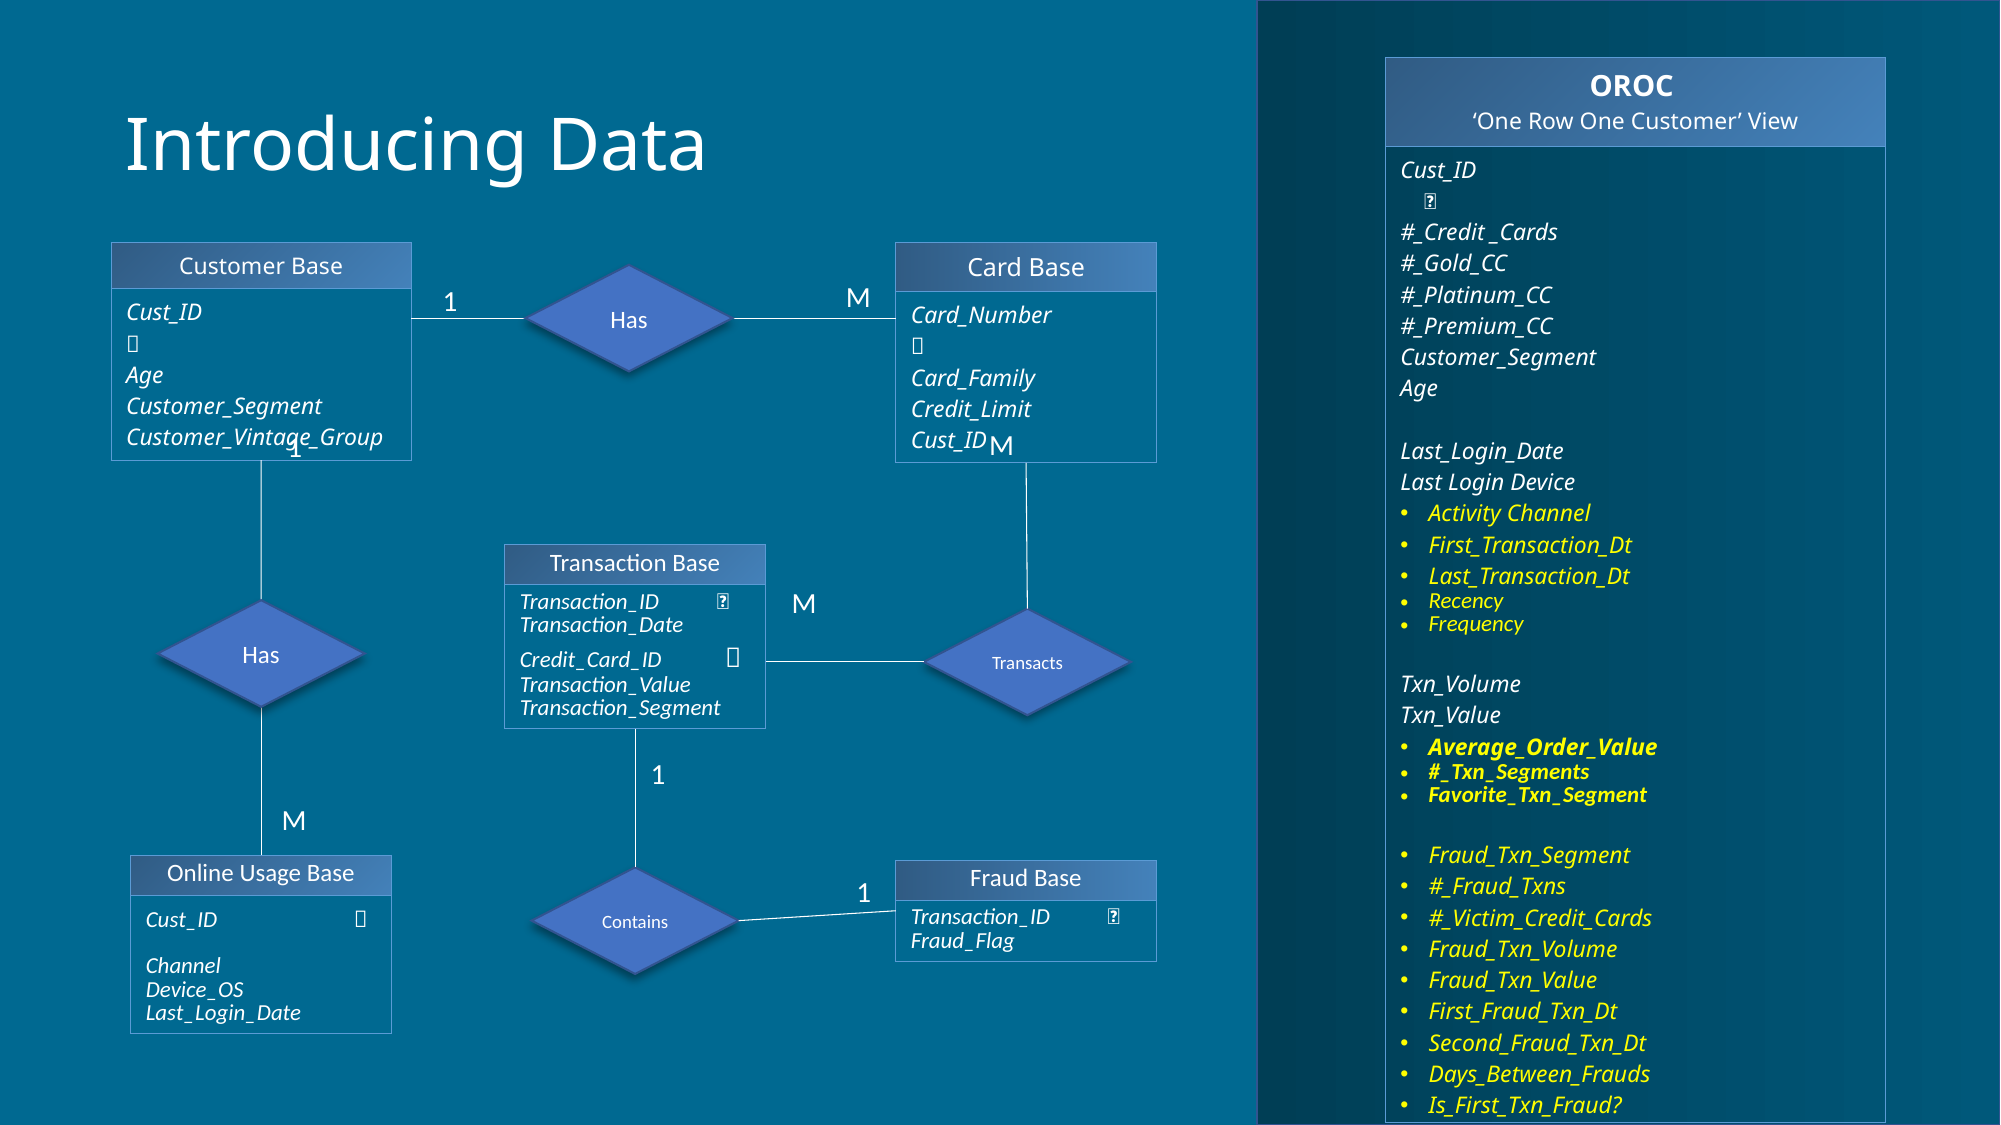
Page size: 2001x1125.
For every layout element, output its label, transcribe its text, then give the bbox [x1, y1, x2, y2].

table_cell Card_Number 🔑 Card_Family Credit_Limit Cust_ID [896, 292, 1156, 462]
text_box 1 [636, 747, 691, 798]
table_cell Transaction_ID 🔑 Fraud_Flag [896, 901, 1156, 961]
table_header Online Usage Base [131, 856, 391, 895]
text_box 1 [841, 866, 896, 916]
text_box Introducing Data [111, 99, 1256, 187]
text_box M [266, 793, 321, 844]
text_box M [974, 419, 1026, 469]
text_box M [776, 576, 832, 627]
table_header Card Base [896, 243, 1156, 291]
table_cell Cust_ID 🔑 #_Credit _Cards #_Gold_CC #_Platinum_CC #_Premium_CC Customer_Segment Age Last_Login_Date Last Login Device Activity Channel First_Transaction_Dt Last_Transaction_Dt Recency Frequency Txn_Volume Txn_Value Average_Order_Value #_Txn_Segments Favorite_Txn_Segment Fraud_Txn_Segment #_Fraud_Txns #_Victim_Credit_Cards Fraud_Txn_Volume Fraud_Txn_Value First_Fraud_Txn_Dt Second_Fraud_Txn_Dt Days_Between_Frauds Is_First_Txn_Fraud? Fraud_Txn_Month Fraud_Txn_Weekday …. [1386, 147, 1885, 1122]
table_cell Cust_ID 🔑 Age Customer_Segment Customer_Vintage_Group [112, 289, 411, 460]
text_box [1256, 0, 2000, 1125]
text_box 1 [272, 420, 327, 471]
text_box Contains [529, 866, 739, 976]
table_header OROC ‘One Row One Customer’ View [1386, 58, 1885, 146]
text_box M [831, 270, 886, 318]
table_header Transaction Base [505, 545, 765, 584]
table_cell Cust_ID  Channel Device_OS Last_Login_Date [131, 896, 391, 1033]
text_box Transacts [921, 607, 1134, 717]
text_box 1 [427, 274, 483, 318]
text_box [738, 917, 896, 921]
table_header Fraud Base [896, 861, 1156, 900]
text_box Has [523, 263, 735, 373]
table_cell Transaction_ID 🔑 Transaction_Date Credit_Card_ID  Transaction_Value Transaction_Segment [505, 585, 765, 728]
text_box 1 [427, 319, 483, 325]
text_box Has [155, 599, 368, 708]
table_header Customer Base [112, 243, 411, 288]
